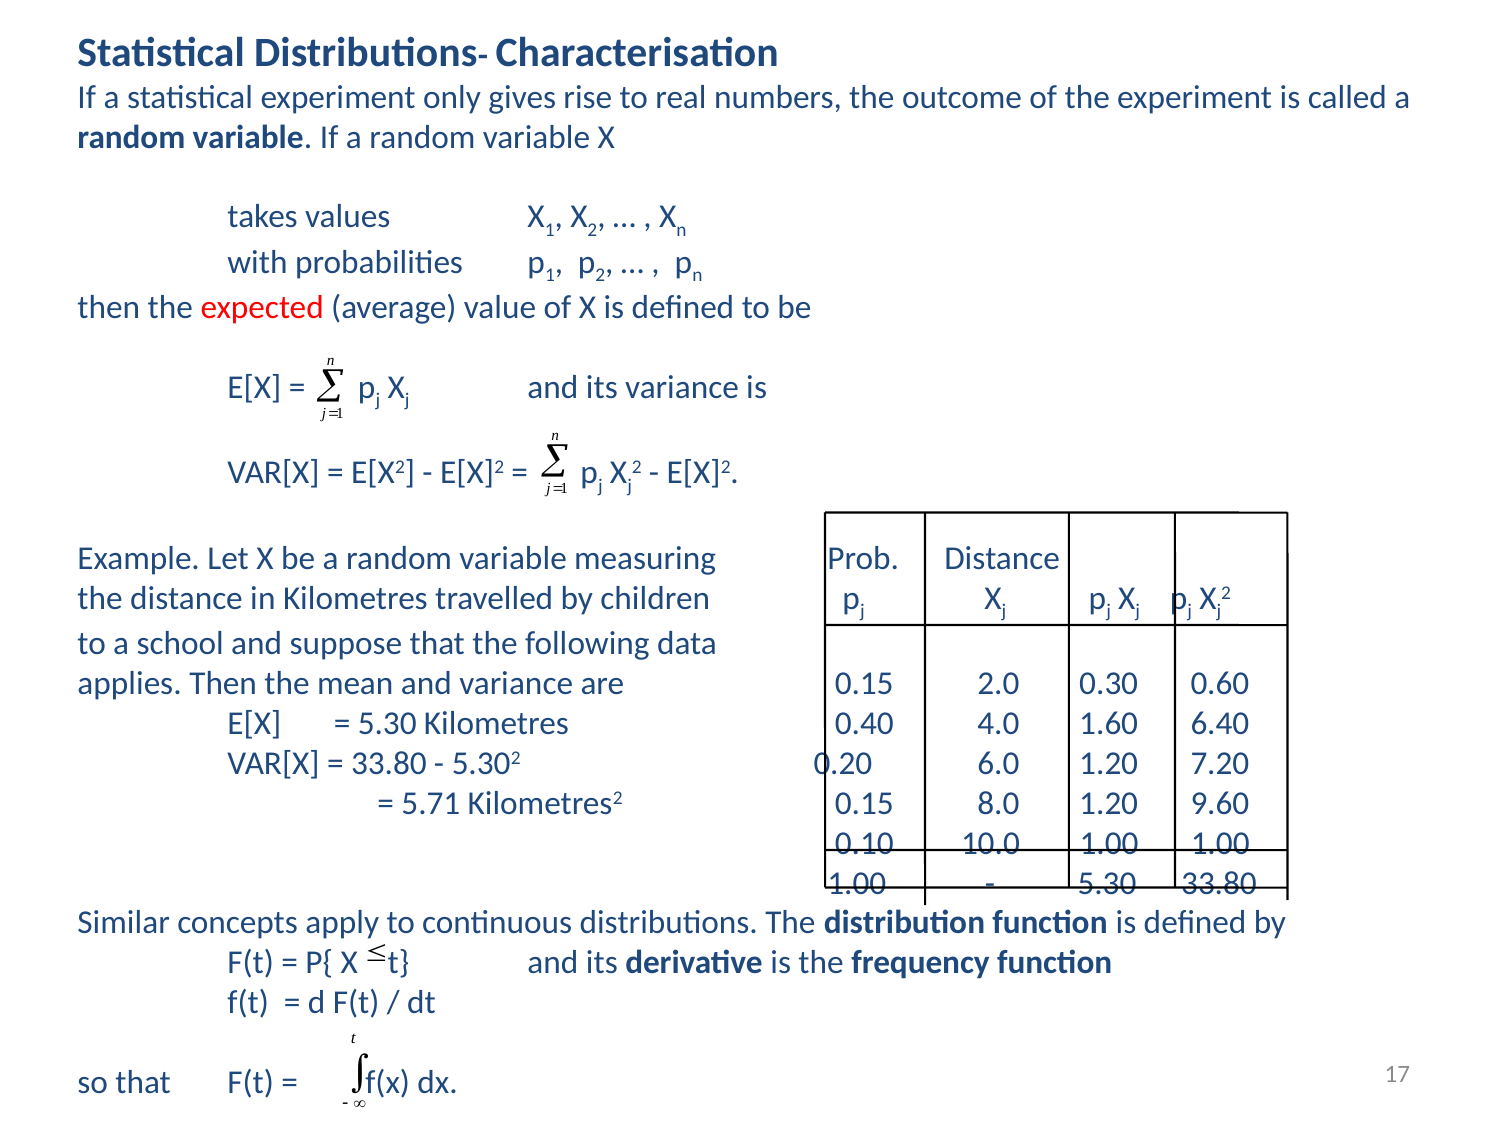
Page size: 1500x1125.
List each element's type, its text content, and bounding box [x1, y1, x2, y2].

text_box Statistical Distributions- Characterisation If a statistical experiment only gives rise to real numbers, the outcome of the experiment is called a random variable. If a random variable X takes values X1, X2, … , Xn with probabilities p1, p2, … , pn then the expected (average) value of X is defined to be E[X] = pj Xj and its variance is VAR[X] = E[X2] - E[X]2 = pj Xj2 - E[X]2. Example. Let X be a random variable measuring Prob. Distance the distance in Kilometres travelled by children pj Xj pj Xj pj Xj2 to a school and suppose that the following data applies. Then the mean and variance are 0.15 2.0 0.30 0.60 E[X] = 5.30 Kilometres 0.40 4.0 1.60 6.40 VAR[X] = 33.80 - 5.302 0.20 6.0 1.20 7.20 = 5.71 Kilometres2 0.15 8.0 1.20 9.60 0.10 10.0 1.00 1.00 1.00 - 5.30 33.80 Similar concepts apply to continuous distributions. The distribution function is defined by F(t) = P{ X t} and its derivative is the frequency function f(t) = d F(t) / dt so that F(t) = f(x) dx. [62, 12, 1500, 1113]
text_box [337, 1024, 383, 1116]
slide_number 17 [1074, 1042, 1425, 1103]
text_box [312, 348, 364, 429]
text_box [537, 423, 588, 504]
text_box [359, 937, 386, 968]
